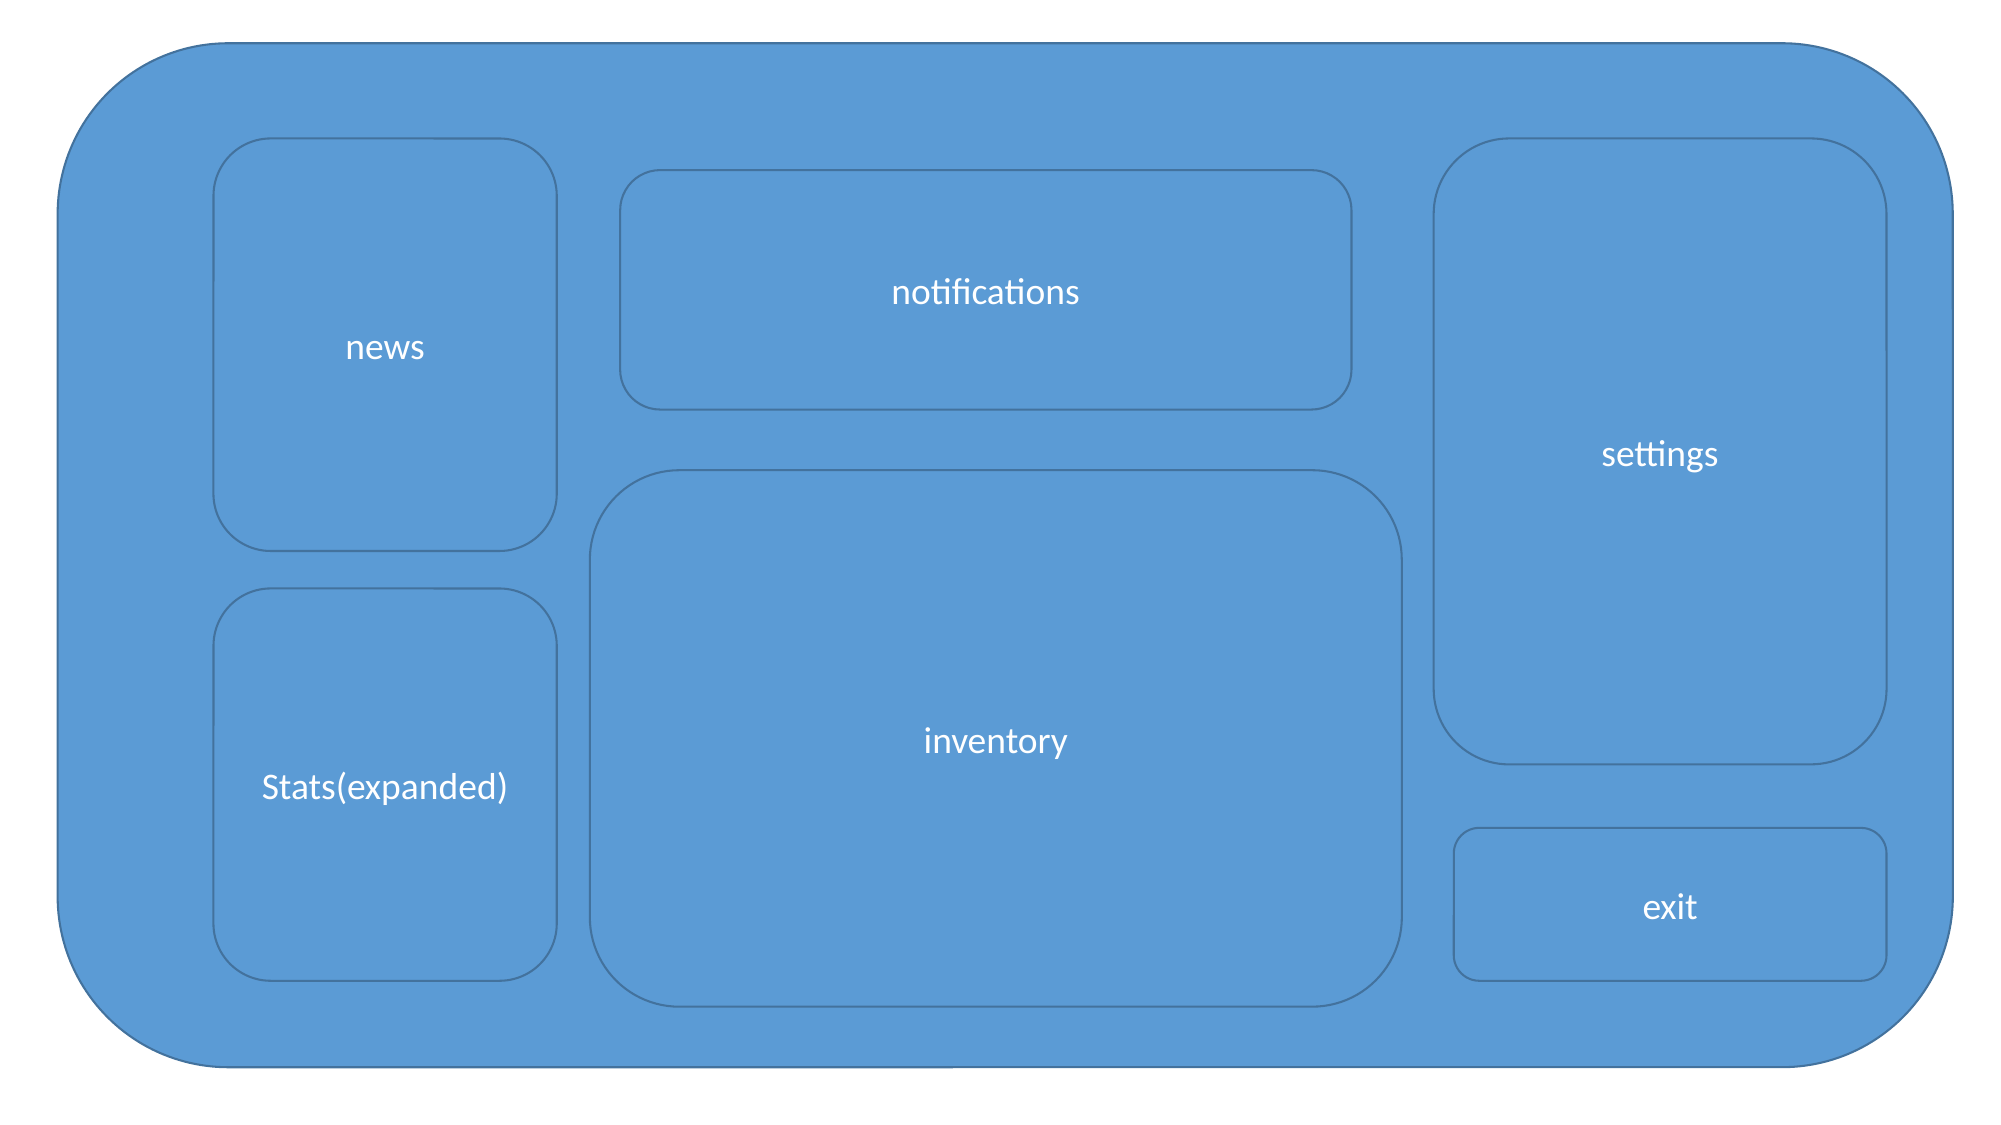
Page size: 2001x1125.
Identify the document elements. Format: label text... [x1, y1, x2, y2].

text_box Stats(expanded) [212, 587, 558, 982]
text_box exit [1452, 826, 1888, 982]
text_box settings [1432, 137, 1888, 766]
text_box news [212, 137, 558, 553]
text_box [56, 42, 1954, 1069]
text_box notifications [619, 169, 1353, 411]
text_box inventory [588, 469, 1403, 1008]
